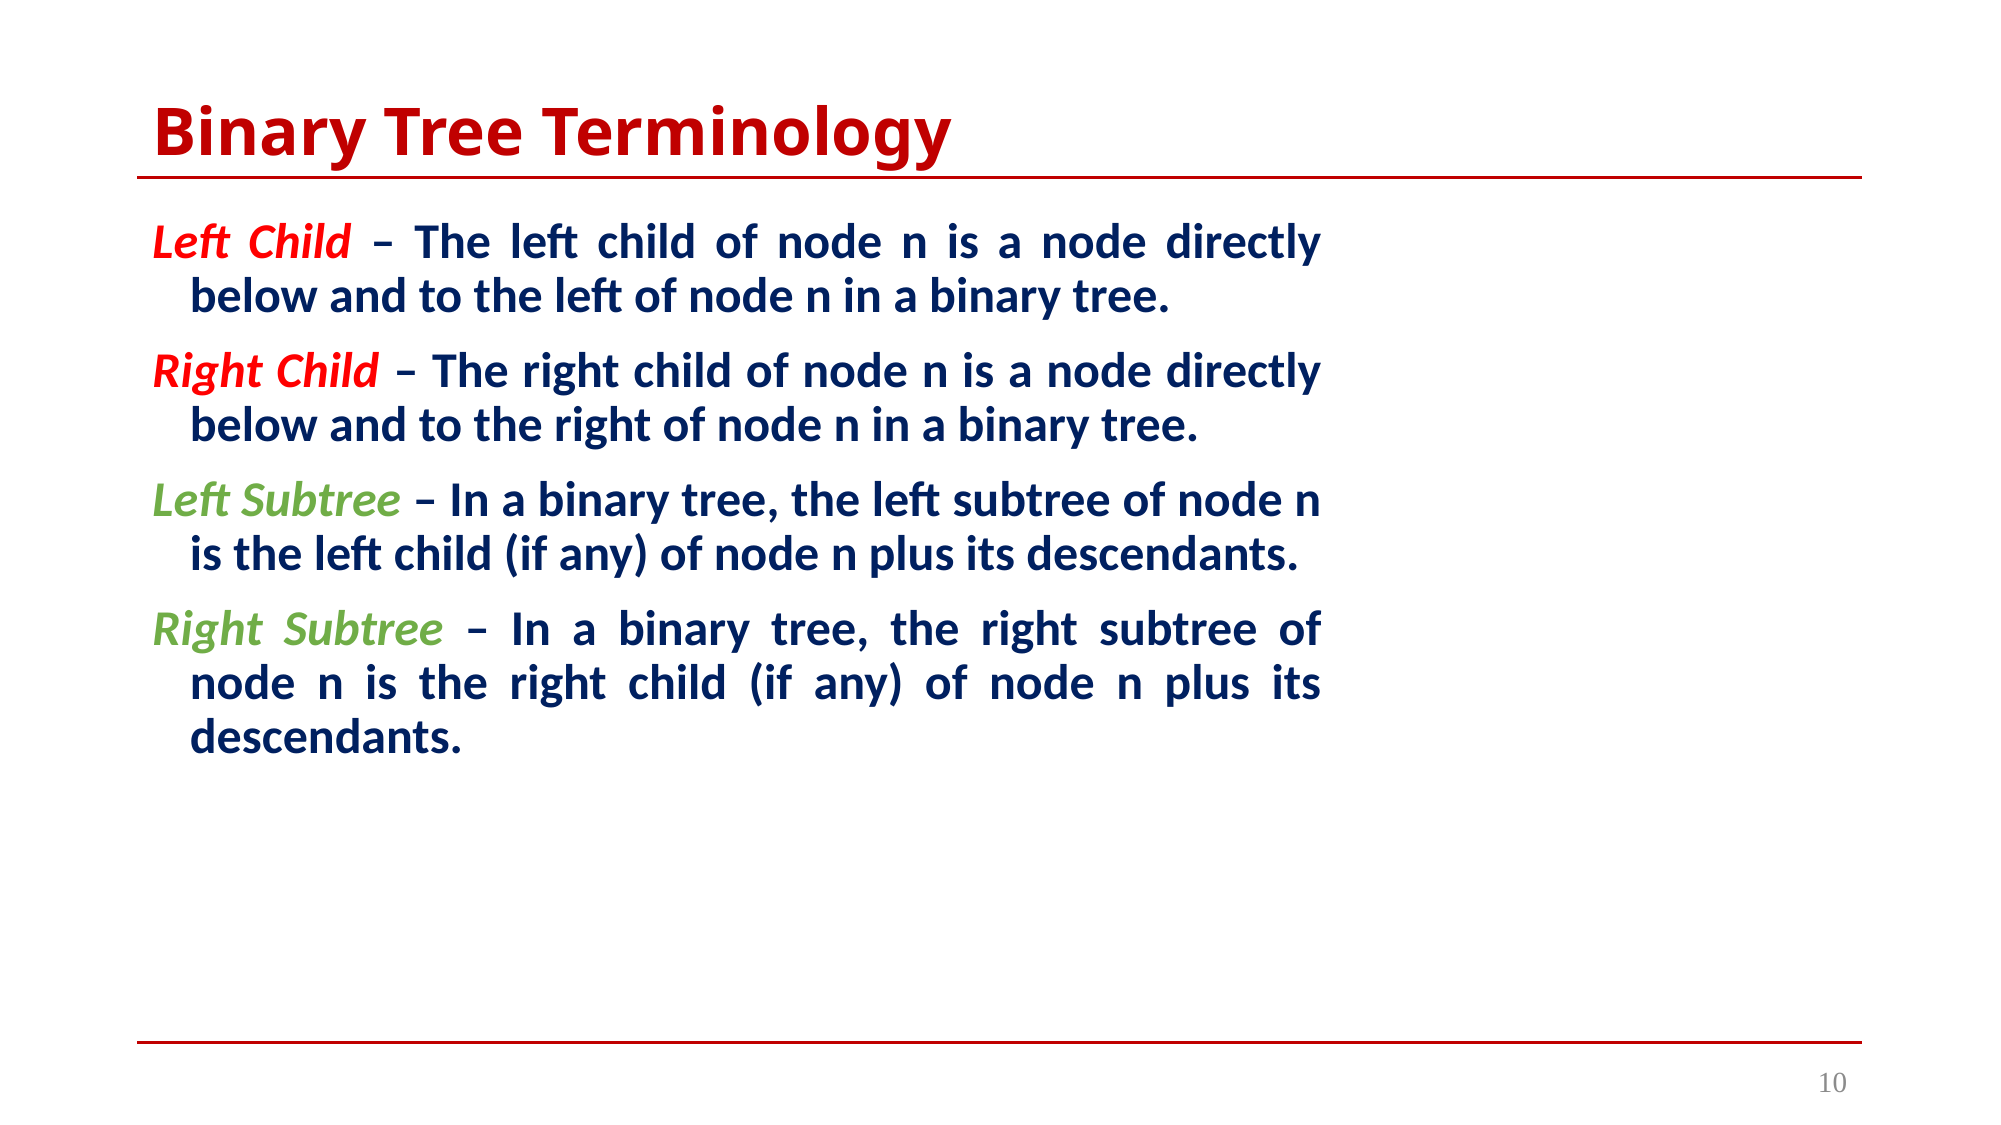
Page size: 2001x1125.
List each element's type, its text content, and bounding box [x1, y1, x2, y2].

list Left Child – The left child of node n is a node directly below and to the left of node n in a binary tree. Right Child – The right child of node n is a node directly below and to the right of node n in a binary tree. Left Subtree – In a binary tree, the left subtree of node n is the left child (if any) of node n plus its descendants. Right Subtree – In a binary tree, the right subtree of node n is the right child (if any) of node n plus its descendants. [137, 208, 1338, 1014]
title Binary Tree Terminology [137, 90, 1863, 178]
slide_number 10 [1412, 1051, 1863, 1111]
